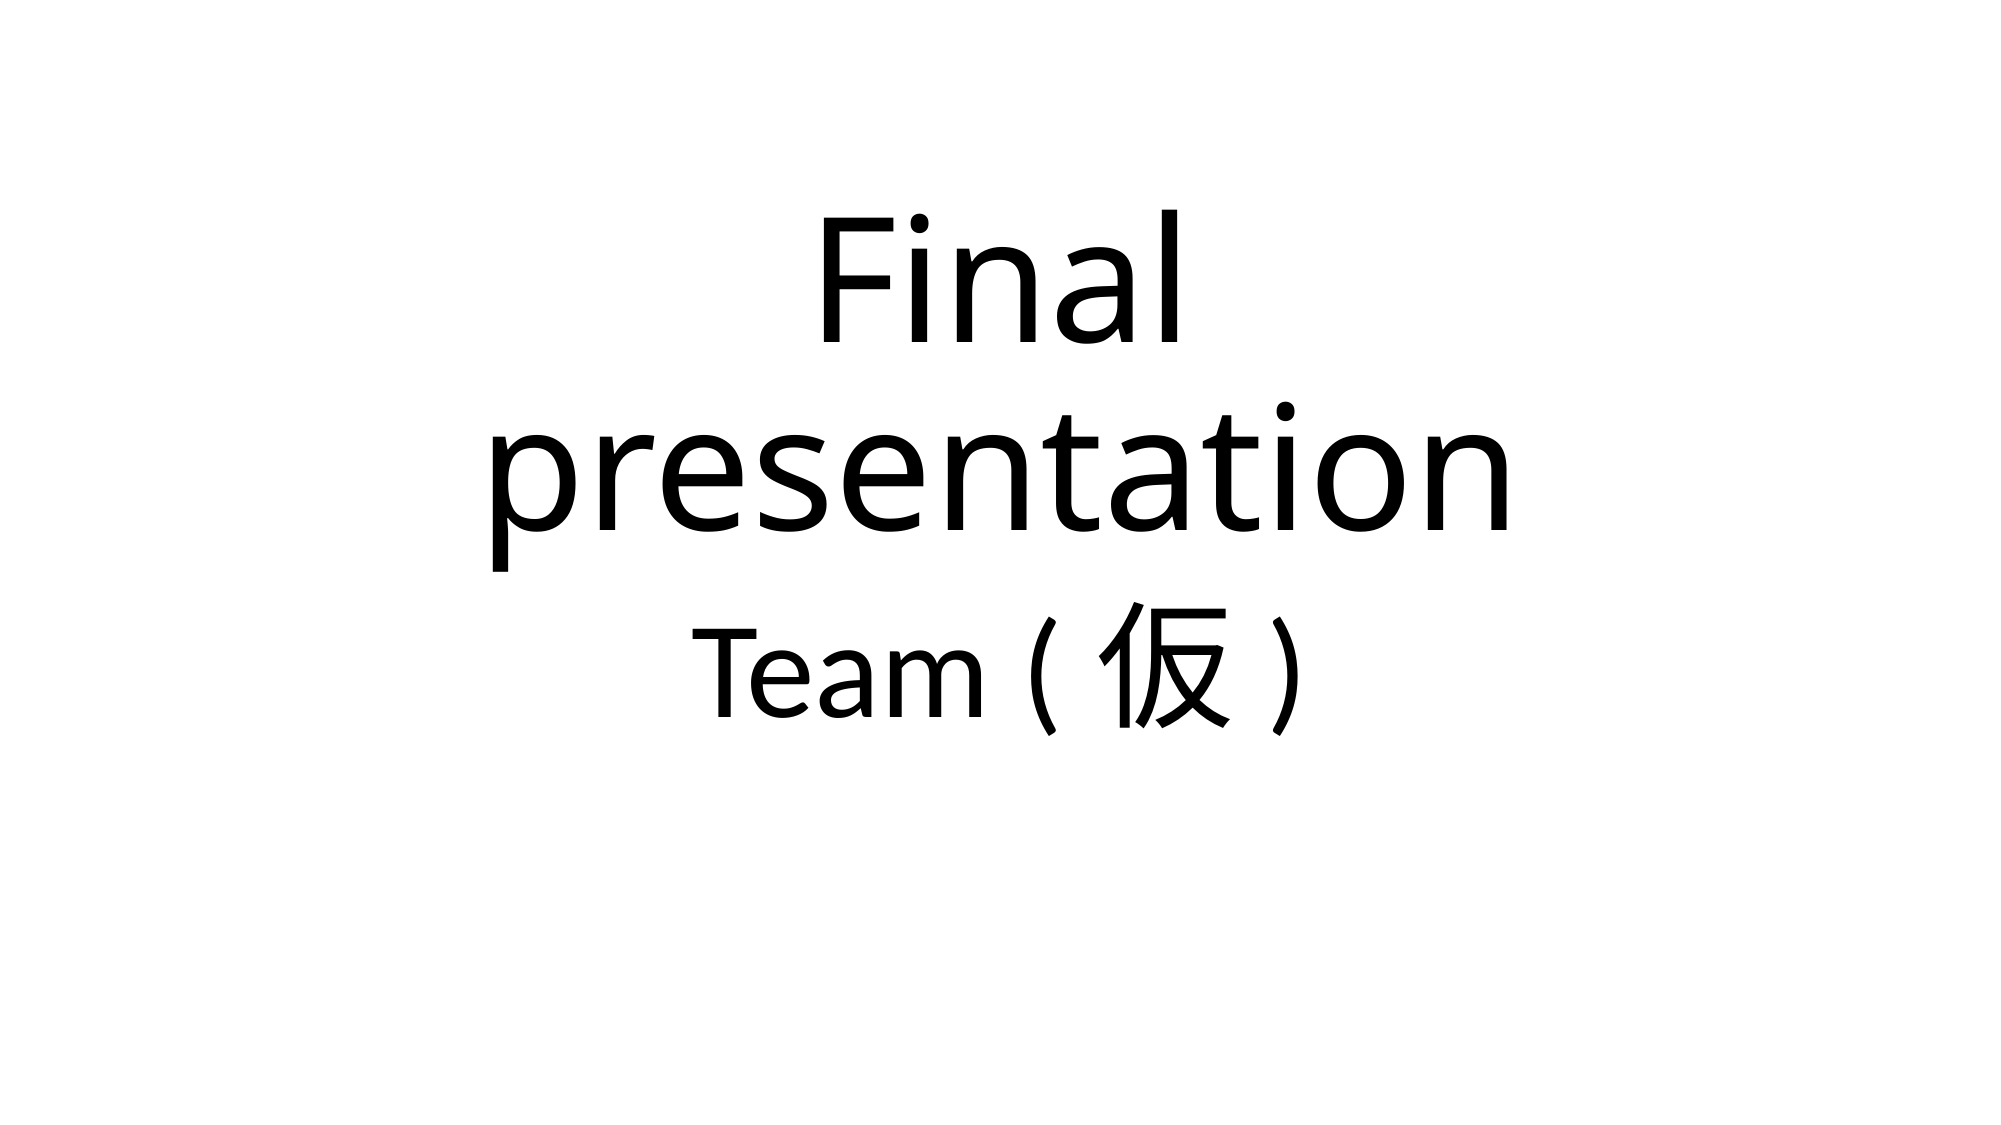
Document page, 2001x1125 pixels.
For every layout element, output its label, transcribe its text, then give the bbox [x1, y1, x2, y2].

subtitle Team (仮) [249, 590, 1750, 863]
title Final presentation [249, 184, 1750, 576]
